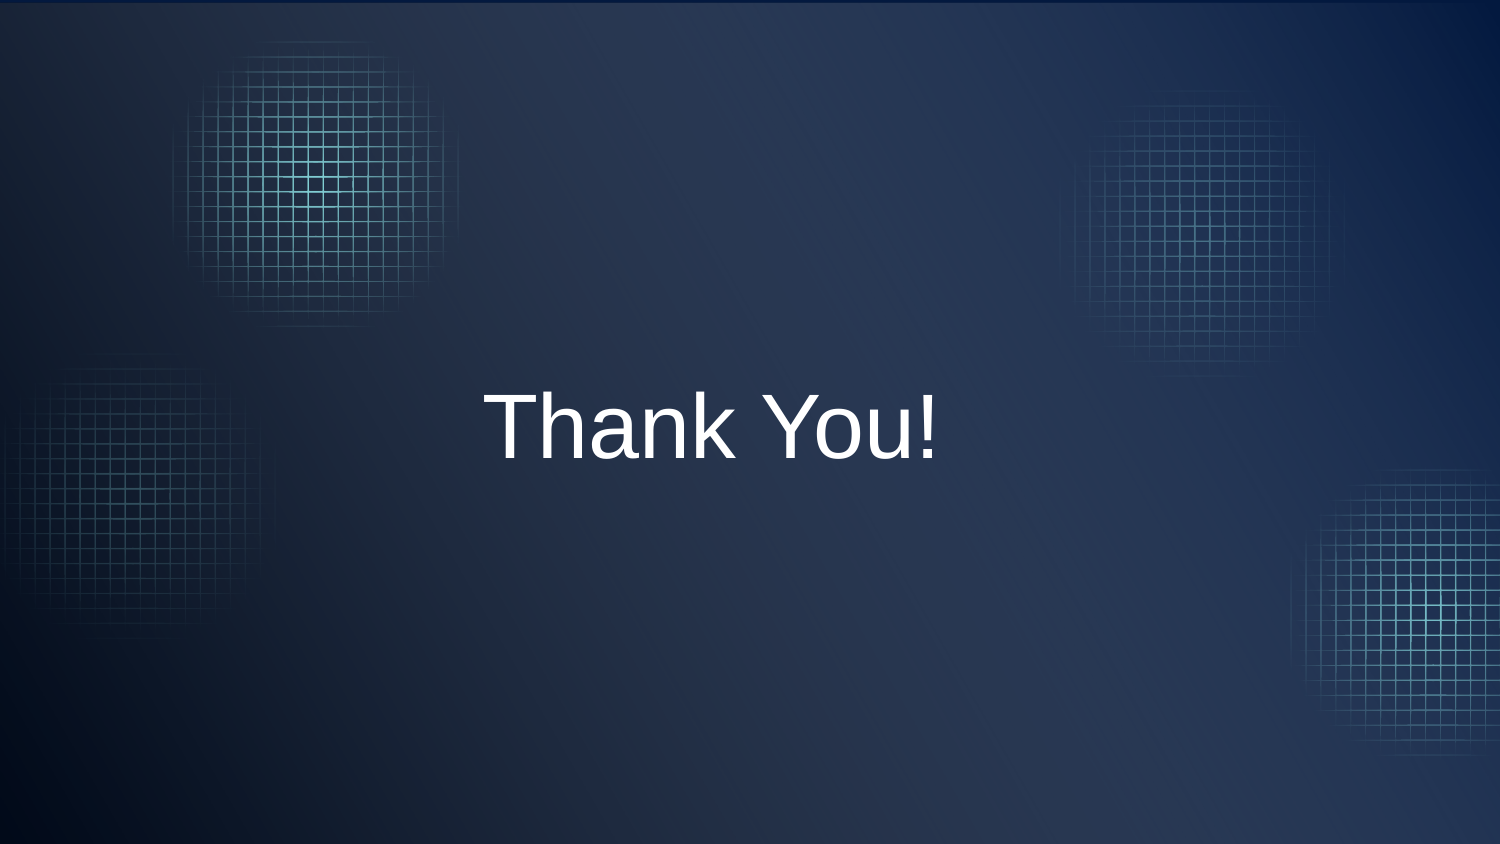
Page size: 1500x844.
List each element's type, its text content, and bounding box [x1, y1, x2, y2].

text_box Thank You! [0, 85, 1435, 759]
picture [0, 0, 1500, 844]
